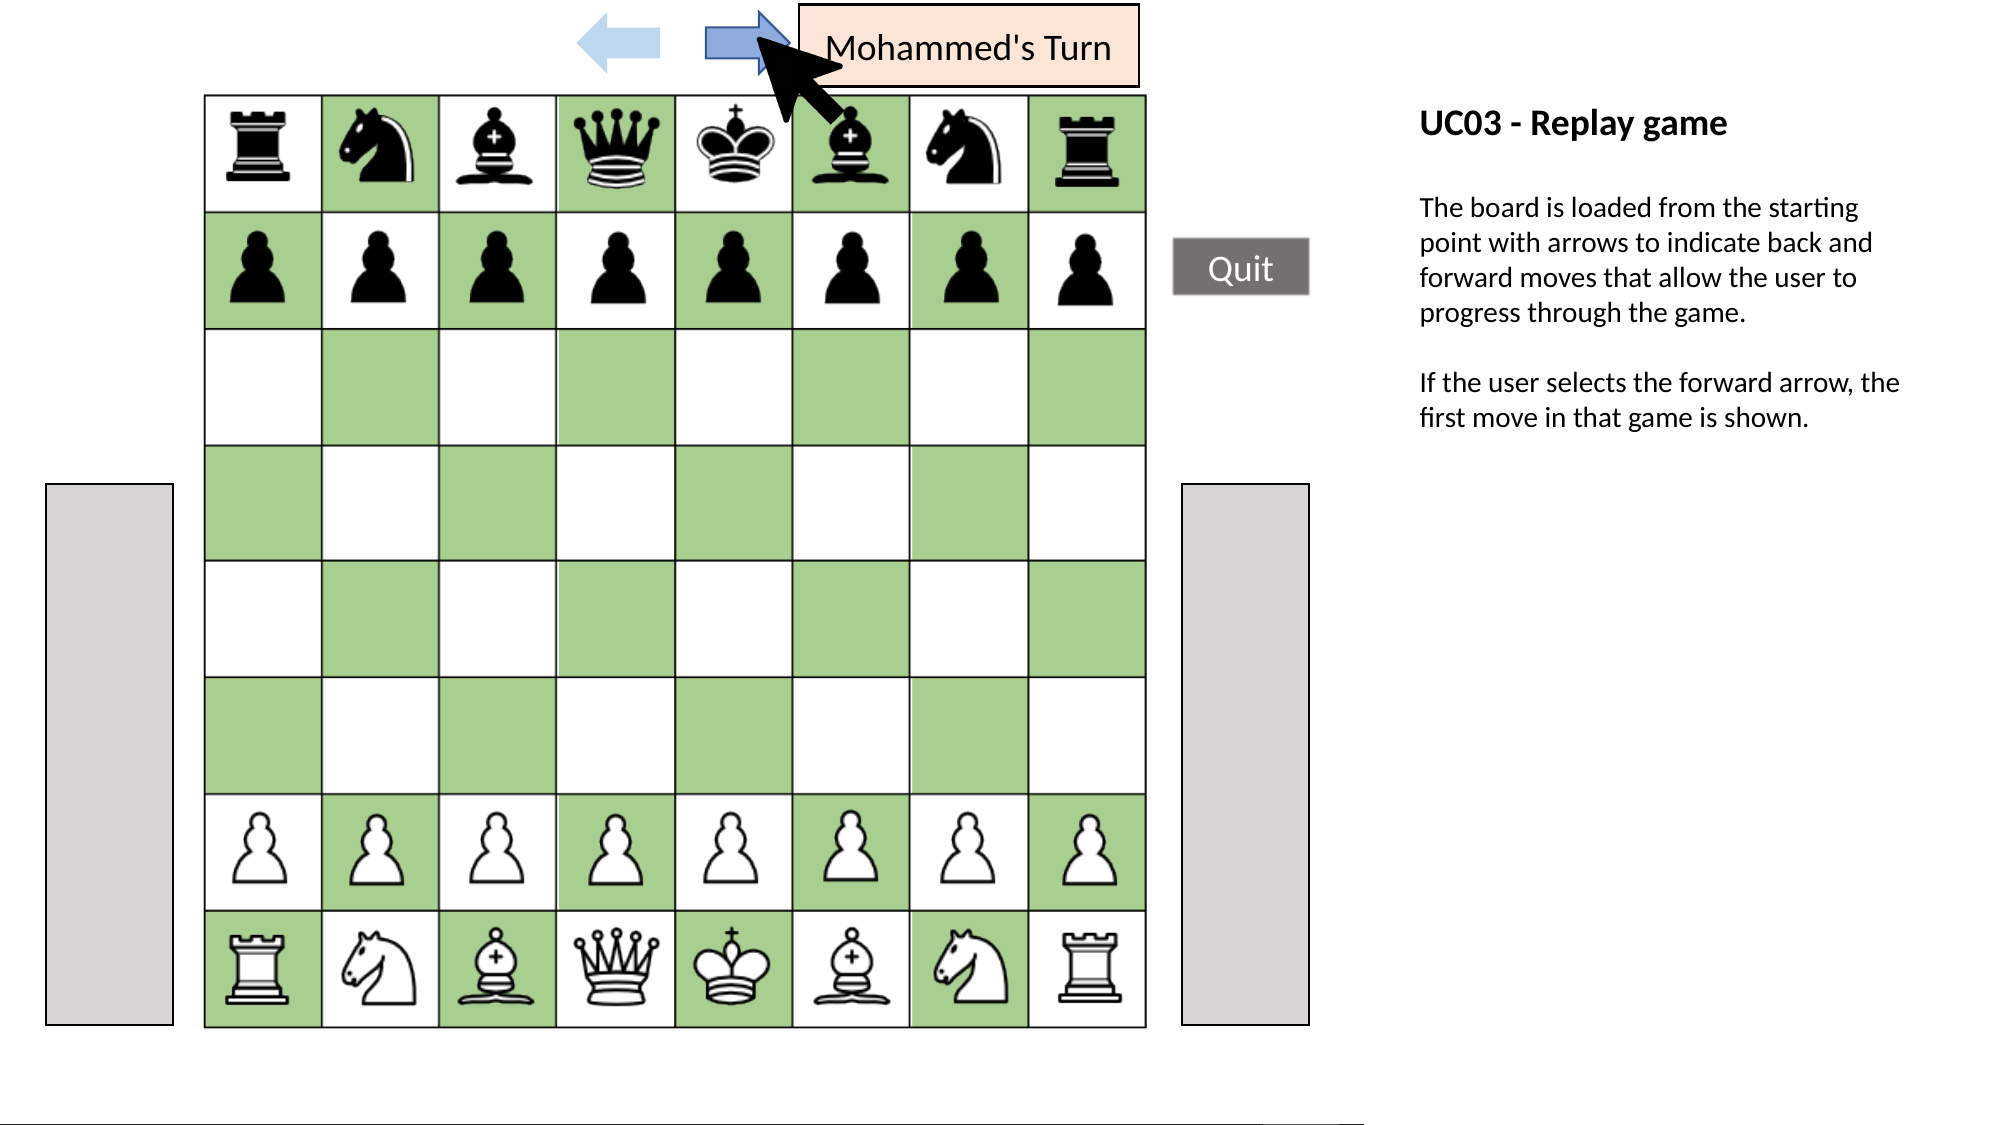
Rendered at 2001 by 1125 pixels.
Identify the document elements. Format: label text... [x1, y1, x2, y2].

picture [0, 0, 1364, 1125]
text_box UC03 - Replay game The board is loaded from the starting point with arrows to indicate back and forward moves that allow the user to progress through the game. If the user selects the forward arrow, the first move in that game is shown. [1404, 90, 1927, 441]
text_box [205, 93, 1136, 319]
